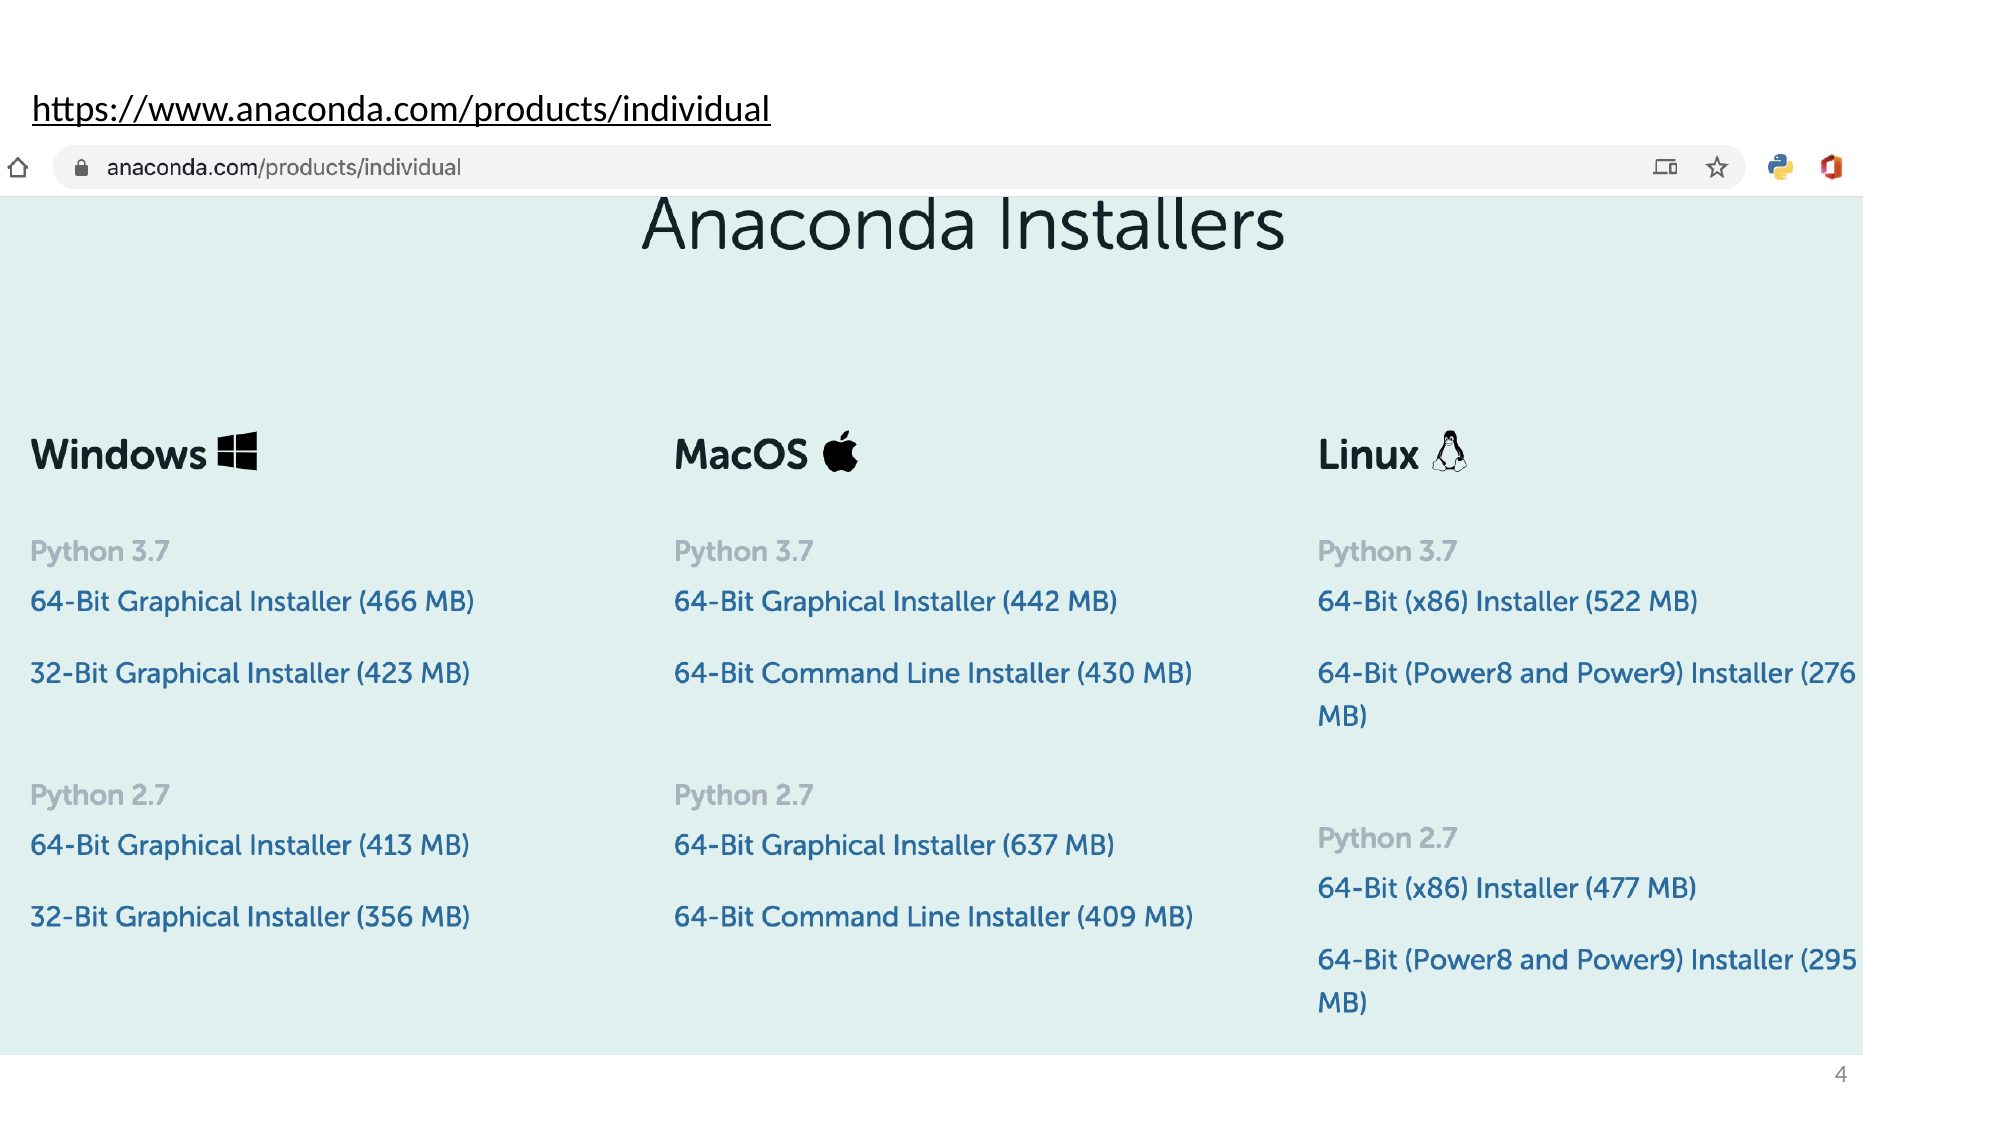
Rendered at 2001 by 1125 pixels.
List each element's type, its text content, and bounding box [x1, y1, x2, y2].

slide_number ‹#› [1412, 1066, 1863, 1103]
picture [0, 137, 1863, 1055]
text_box https://www.anaconda.com/products/individual [16, 76, 795, 136]
